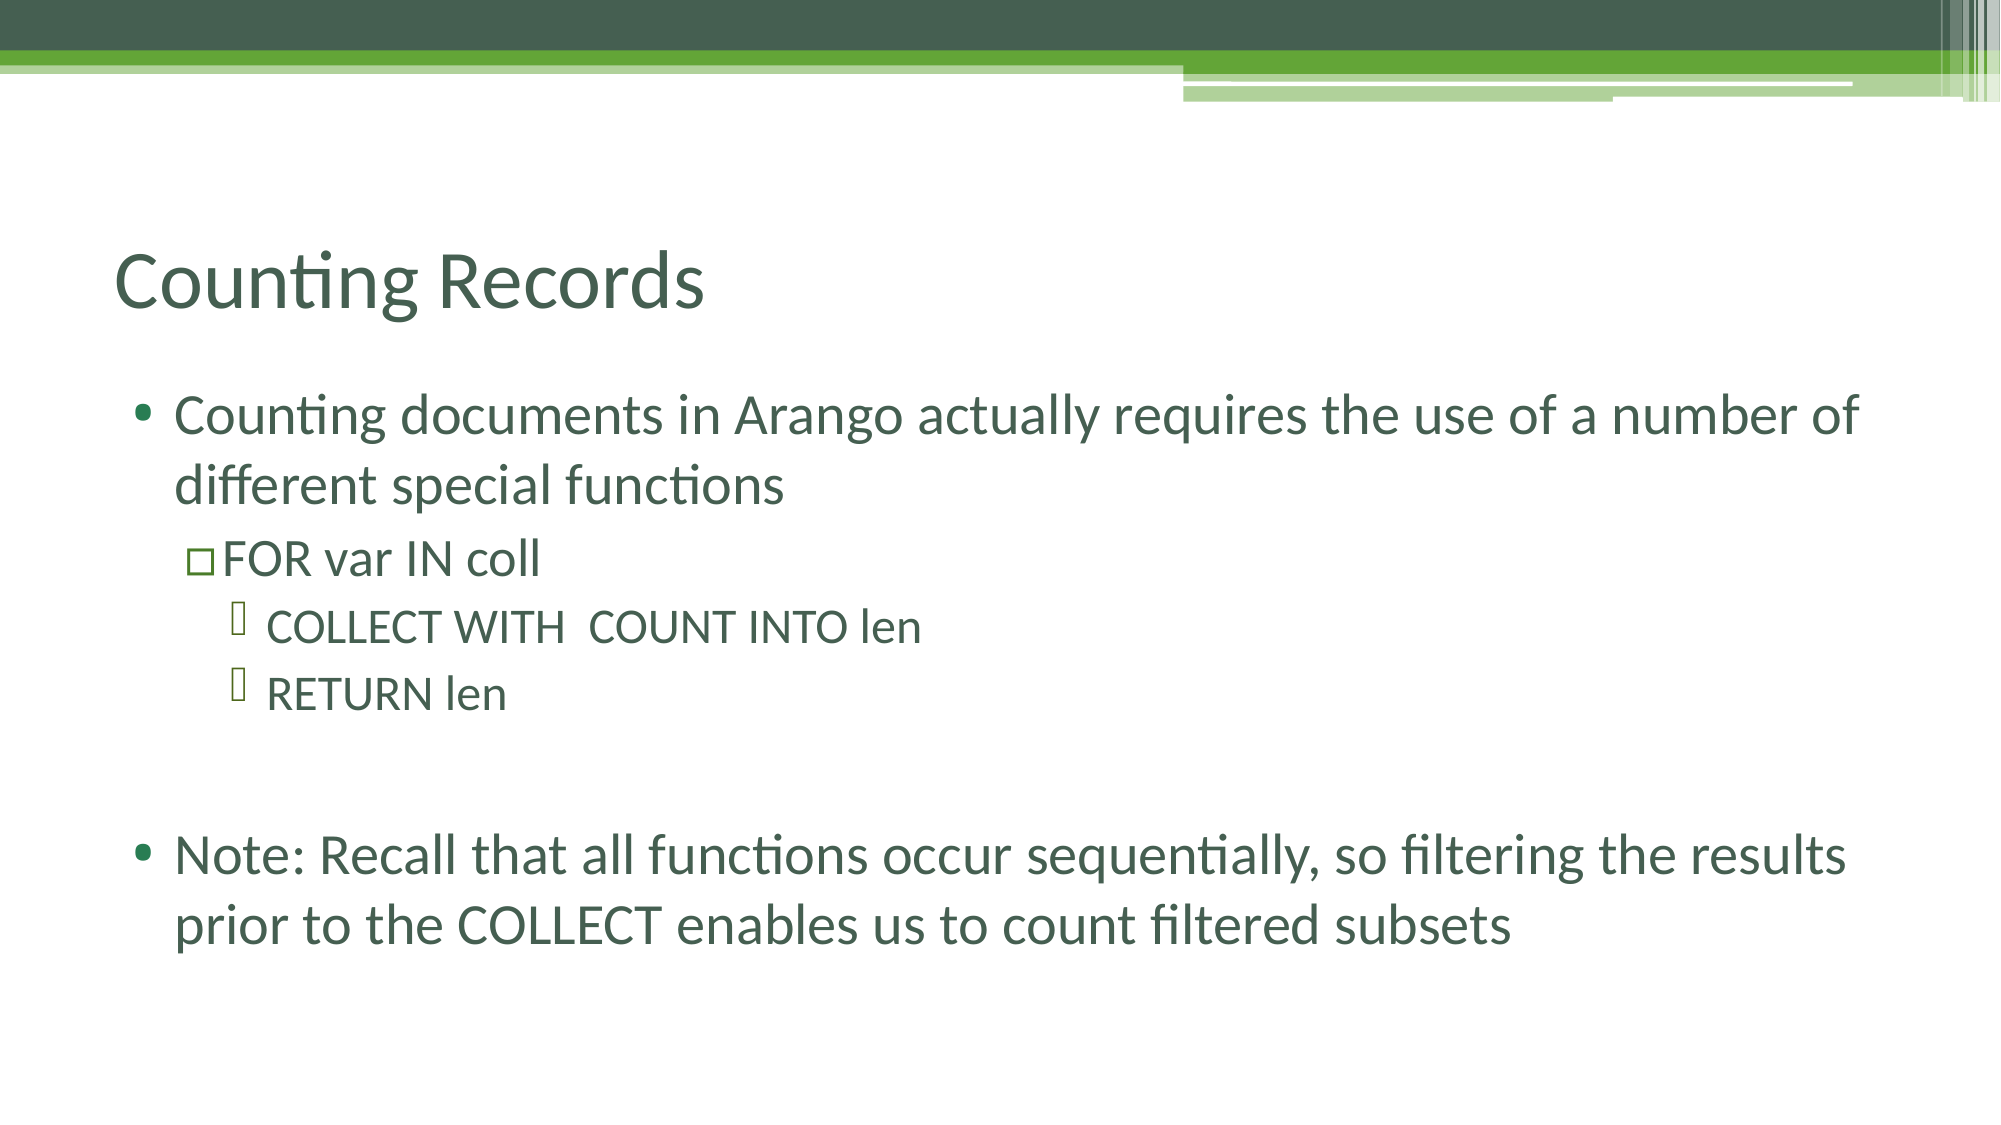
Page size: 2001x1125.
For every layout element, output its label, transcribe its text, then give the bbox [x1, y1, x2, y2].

list Counting documents in Arango actually requires the use of a number of different special functions FOR var IN coll COLLECT WITH COUNT INTO len RETURN len Note: Recall that all functions occur sequentially, so filtering the results prior to the COLLECT enables us to count filtered subsets [99, 368, 1900, 1079]
title Counting Records [99, 187, 1900, 363]
